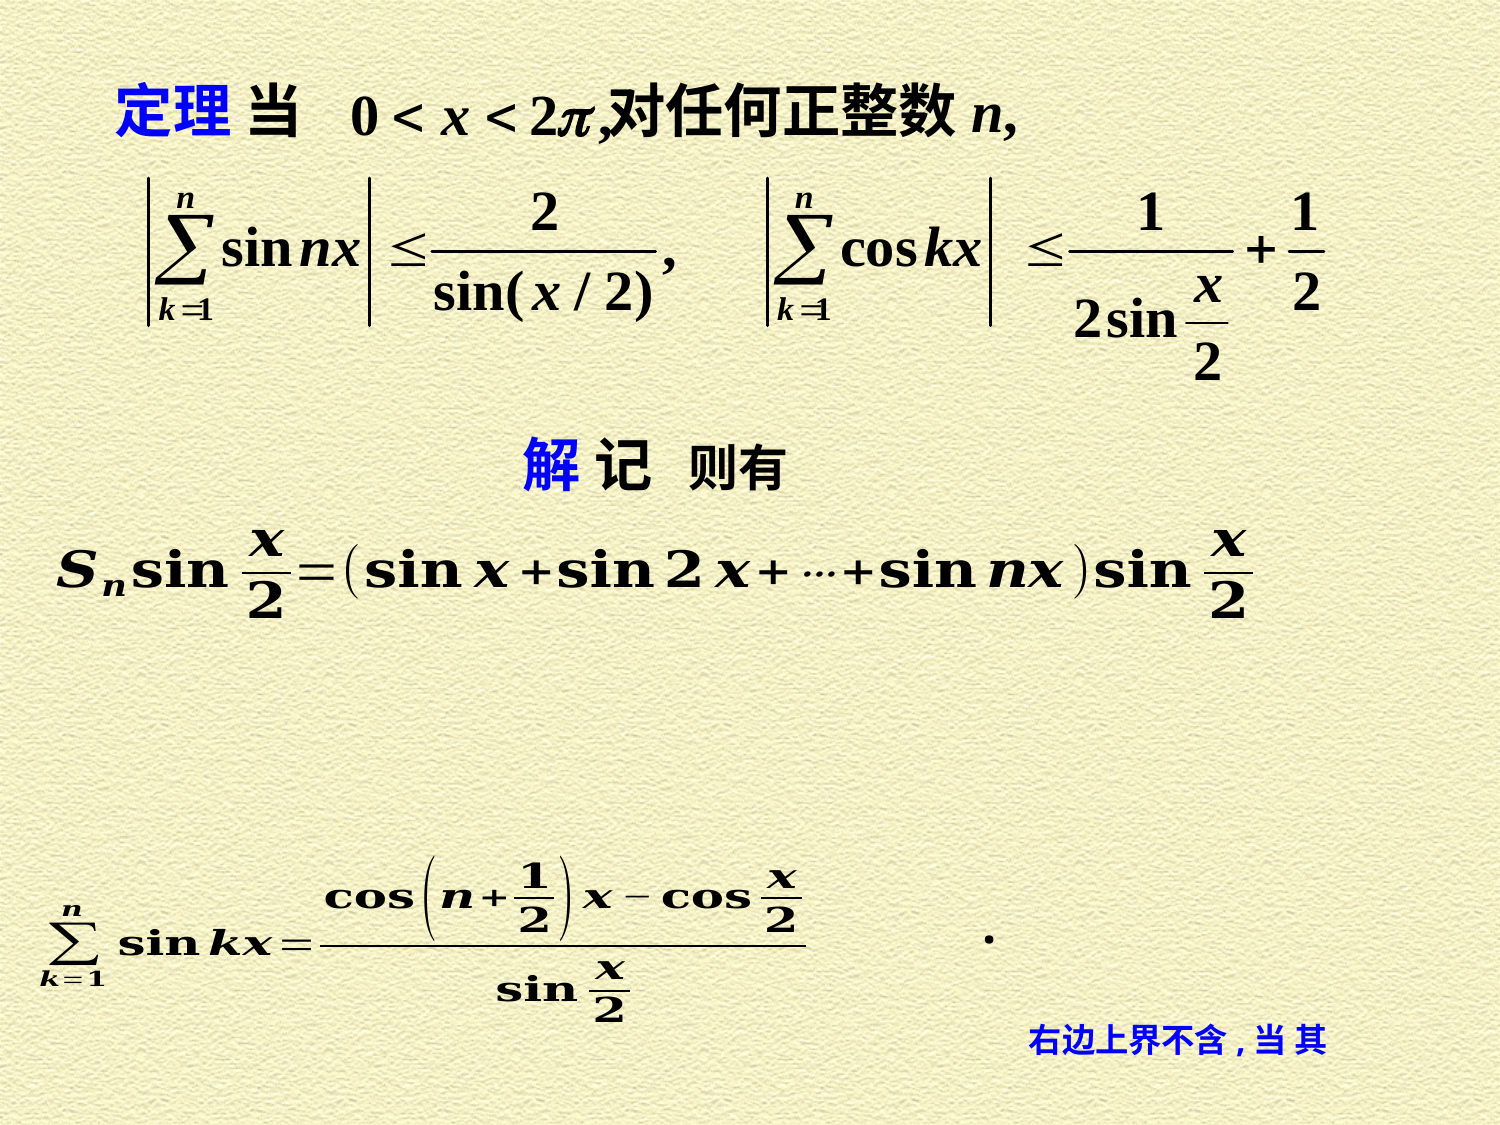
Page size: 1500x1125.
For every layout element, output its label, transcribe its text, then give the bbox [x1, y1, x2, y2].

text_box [348, 89, 616, 151]
picture [0, 0, 1500, 1125]
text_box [142, 172, 1329, 386]
text_box 定理 当 对任何正整数n, [100, 66, 1353, 152]
